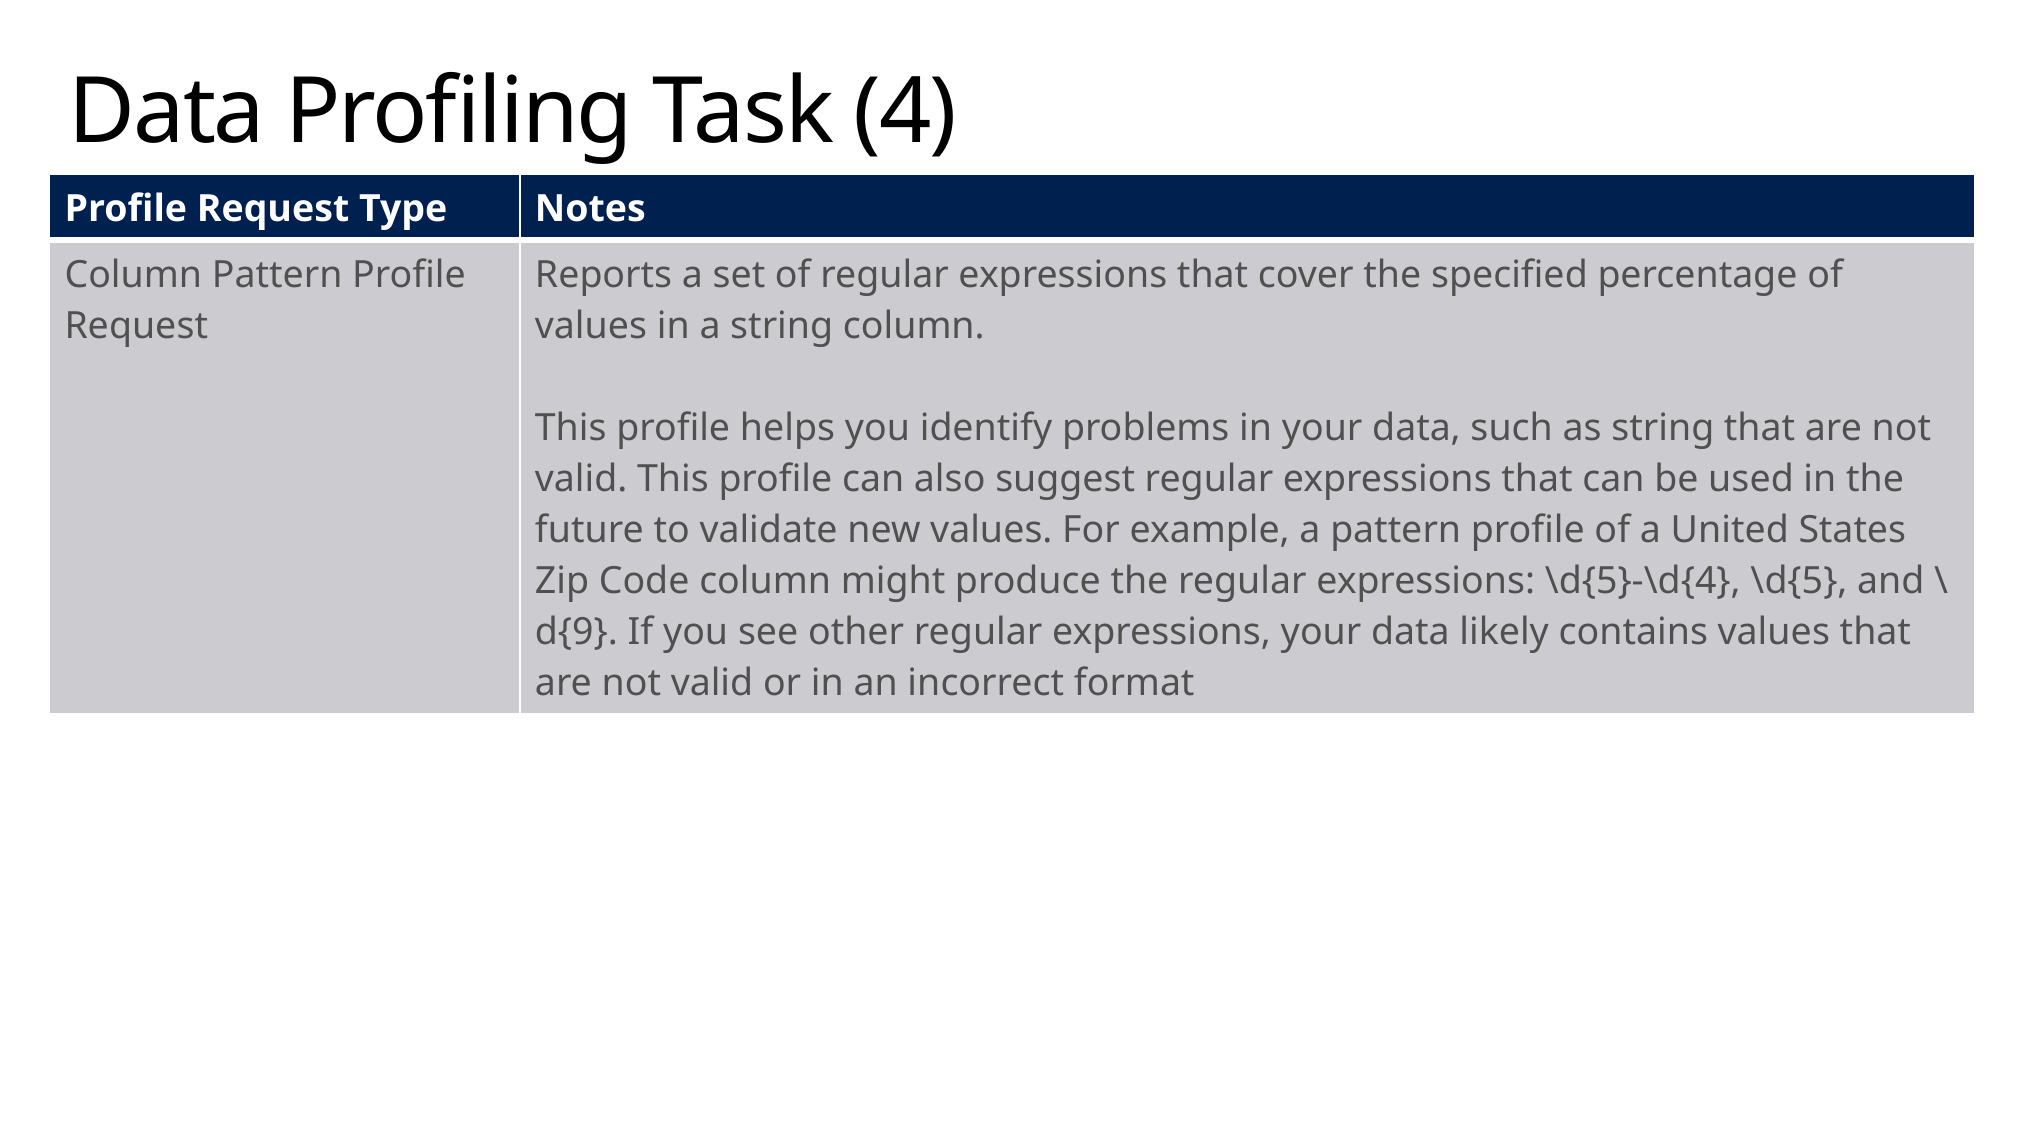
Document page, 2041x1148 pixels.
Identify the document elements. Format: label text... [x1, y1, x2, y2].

table_cell Reports a set of regular expressions that cover the specified percentage of values in a string column. This profile helps you identify problems in your data, such as string that are not valid. This profile can also suggest regular expressions that can be used in the future to validate new values. For example, a pattern profile of a United States Zip Code column might produce the regular expressions: \d{5}-\d{4}, \d{5}, and \d{9}. If you see other regular expressions, your data likely contains values that are not valid or in an incorrect format [521, 243, 1974, 713]
title Data Profiling Task (4) [45, 48, 1996, 199]
table_header Notes [521, 175, 1974, 237]
table_cell Column Pattern Profile Request [50, 243, 519, 713]
table_header Profile Request Type [50, 175, 519, 237]
